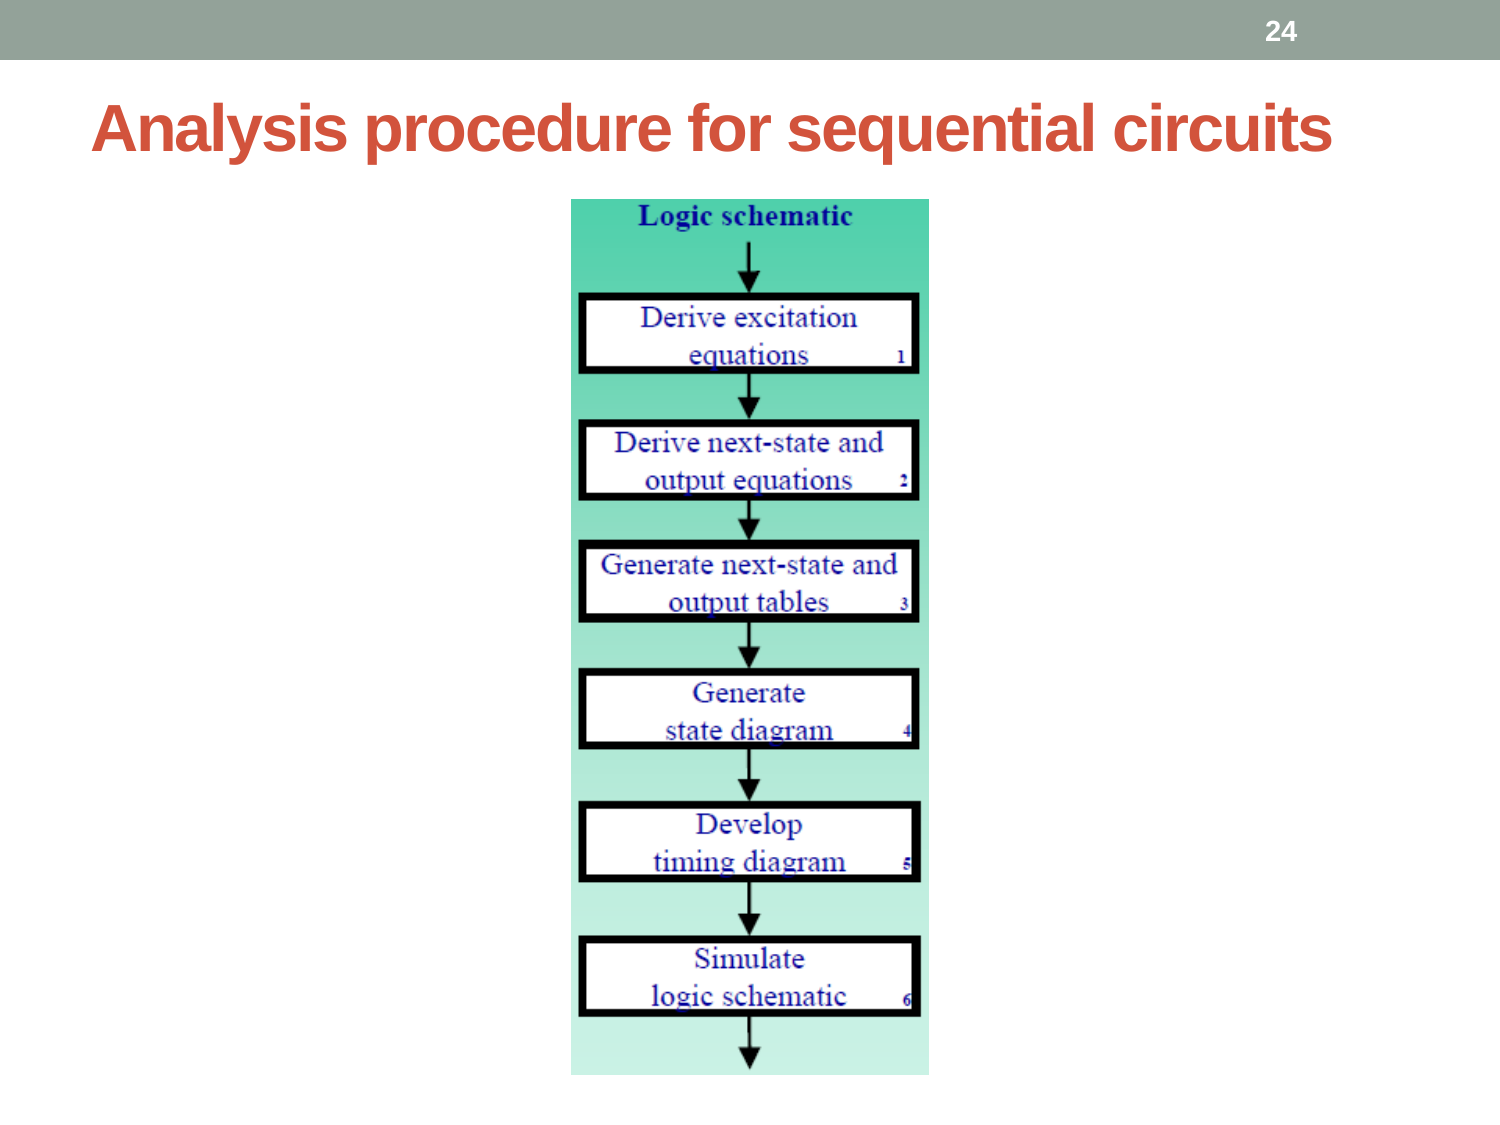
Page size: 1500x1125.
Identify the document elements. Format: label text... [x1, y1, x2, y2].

slide_number 24 [1250, 3, 1425, 57]
picture [570, 199, 930, 1076]
title Analysis procedure for sequential circuits [75, 62, 1425, 188]
